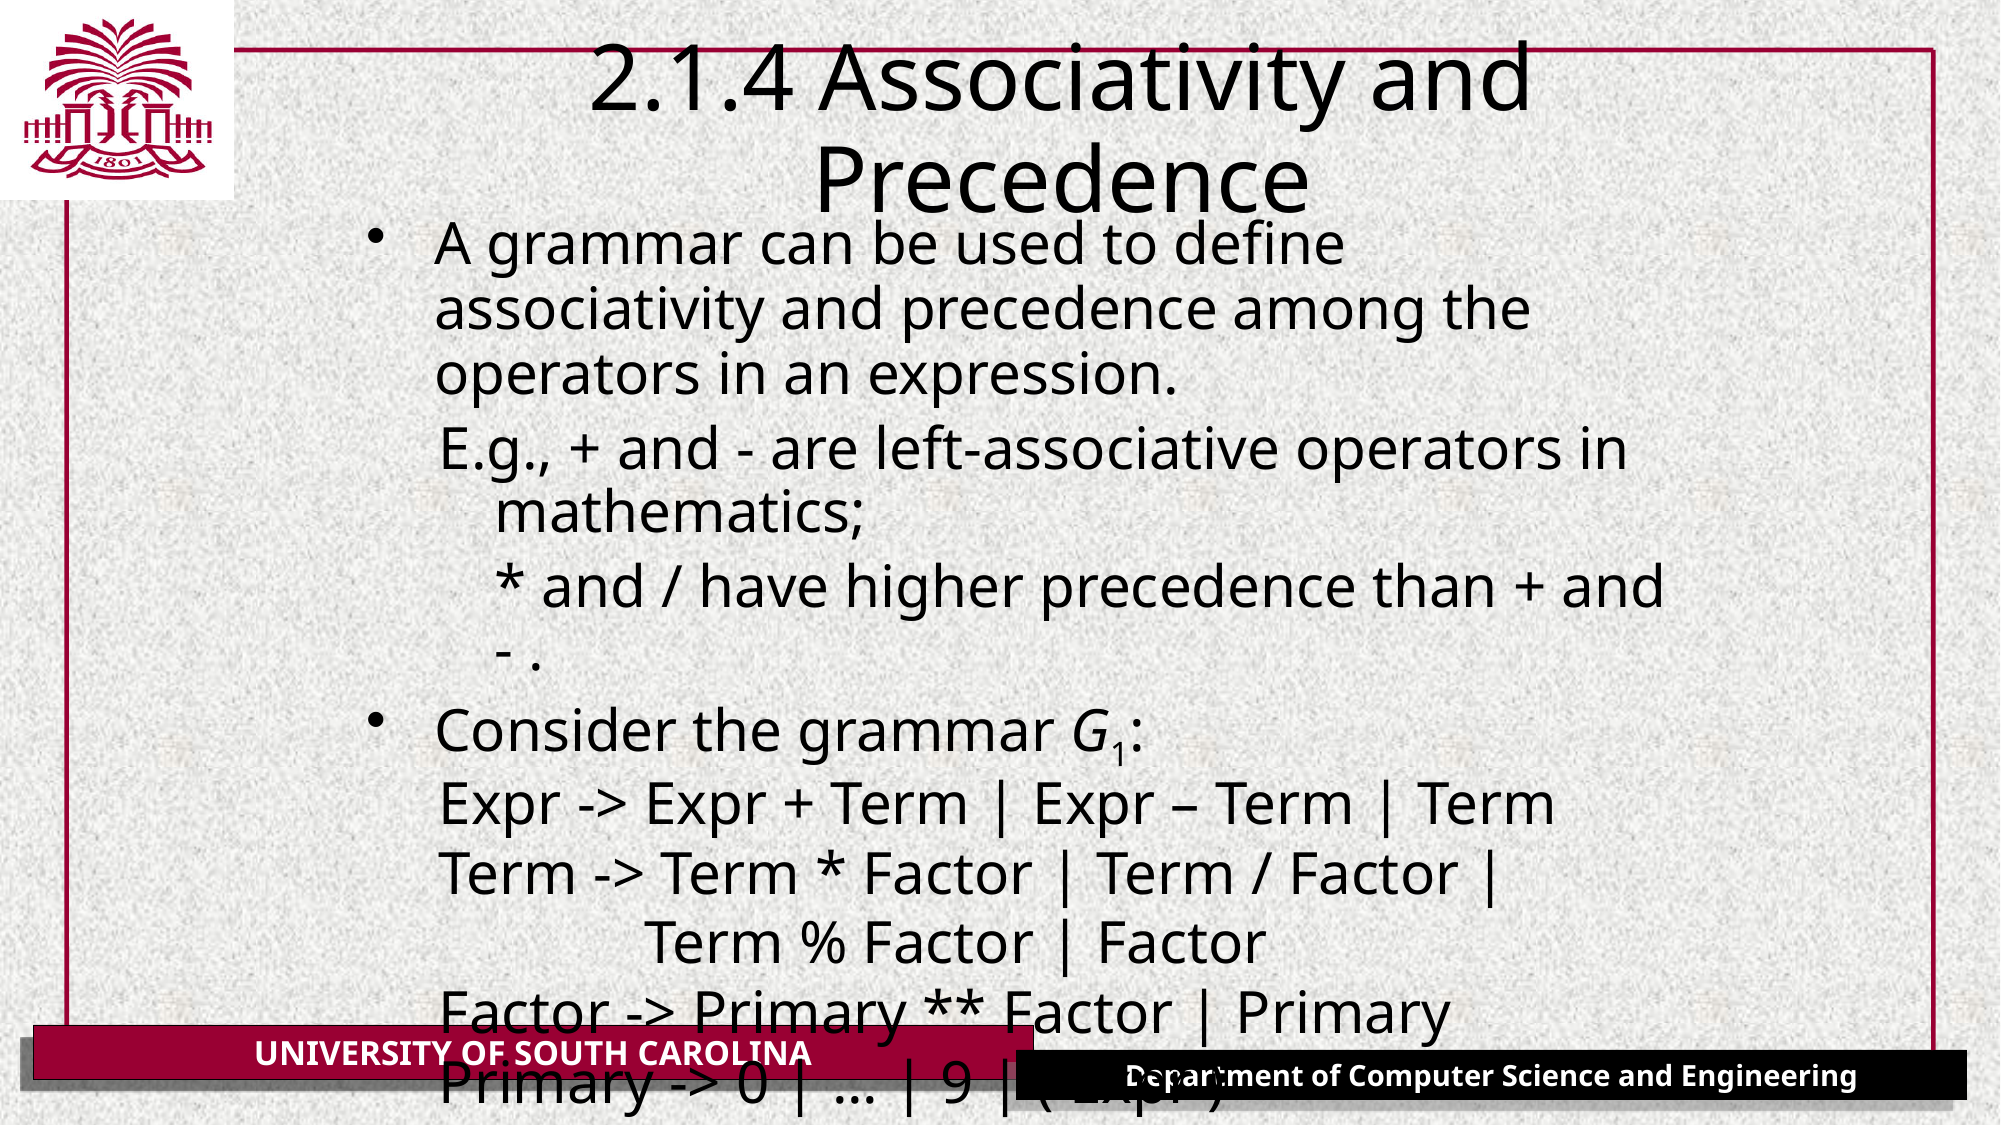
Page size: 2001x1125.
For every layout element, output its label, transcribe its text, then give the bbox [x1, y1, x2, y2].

list A grammar can be used to define associativity and precedence among the operators in an expression. E.g., + and - are left-associative operators in mathematics; * and / have higher precedence than + and - . Consider the grammar G1: Expr -> Expr + Term | Expr – Term | Term Term -> Term * Factor | Term / Factor | Term % Factor | Factor Factor -> Primary ** Factor | Primary Primary -> 0 | ... | 9 | ( Expr ) [362, 212, 1675, 1007]
title 2.1.4 Associativity and Precedence [408, 50, 1713, 213]
picture [0, 0, 2001, 1125]
